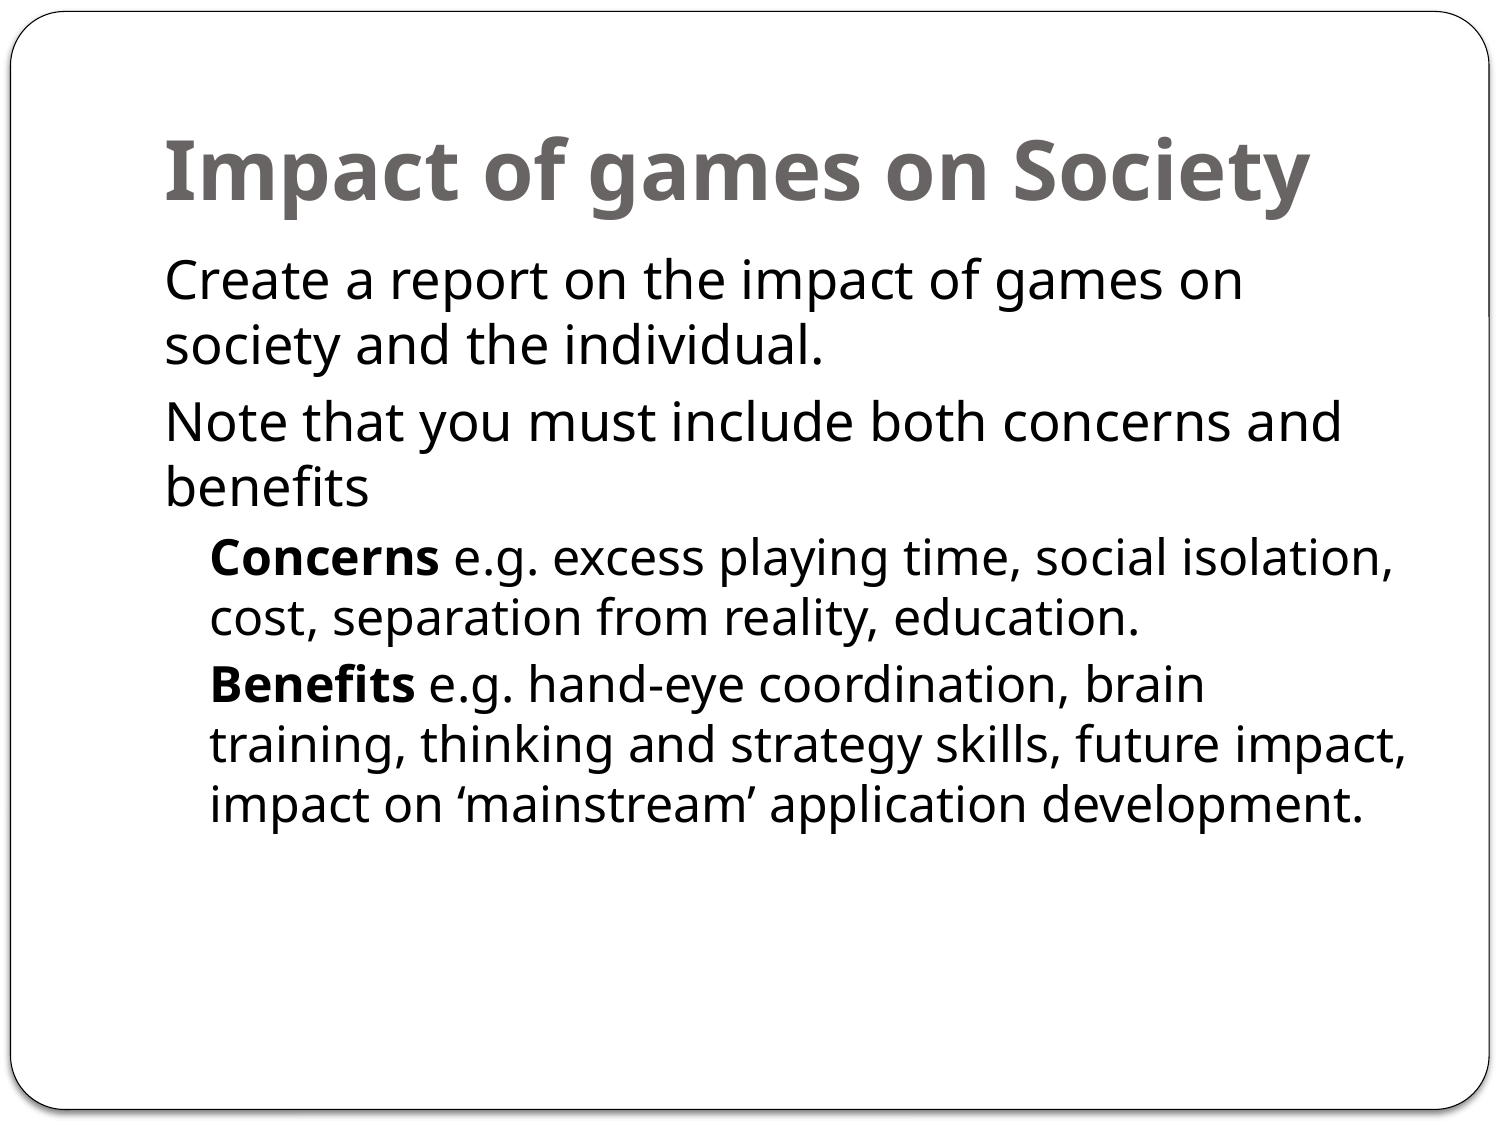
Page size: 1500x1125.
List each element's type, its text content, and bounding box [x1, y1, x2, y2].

list Create a report on the impact of games on society and the individual. Note that you must include both concerns and benefits Concerns e.g. excess playing time, social isolation, cost, separation from reality, education. Benefits e.g. hand-eye coordination, brain training, thinking and strategy skills, future impact, impact on ‘mainstream’ application development. [150, 237, 1425, 988]
title Impact of games on Society [150, 45, 1425, 233]
